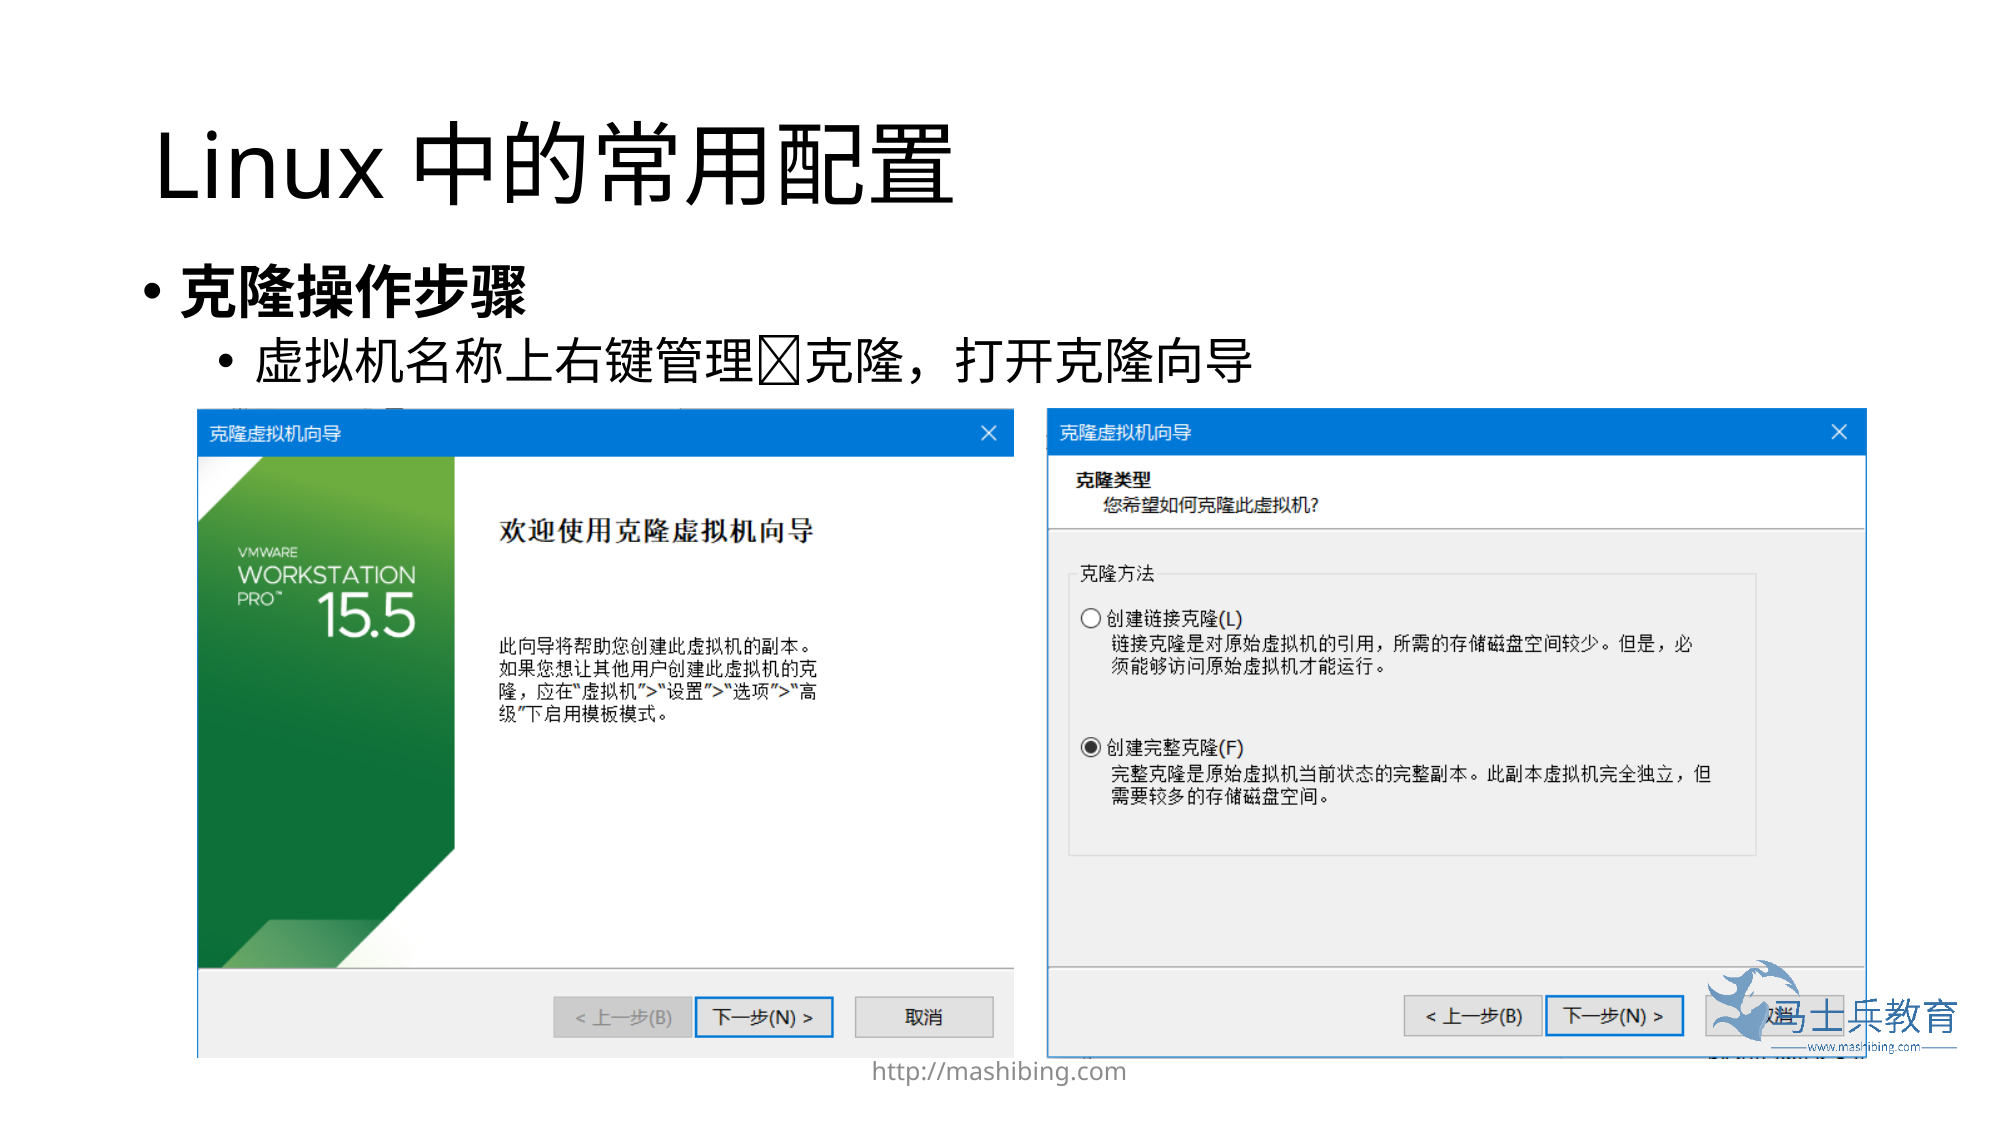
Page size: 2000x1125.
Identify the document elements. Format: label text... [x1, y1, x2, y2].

picture [197, 408, 1014, 1058]
title Linux中的常用配置 [137, 59, 1862, 255]
list 克隆操作步骤 虚拟机名称上右键管理克隆，打开克隆向导 [127, 255, 1970, 970]
picture [1046, 408, 1981, 1106]
footer http://mashibing.com [662, 1042, 1338, 1103]
